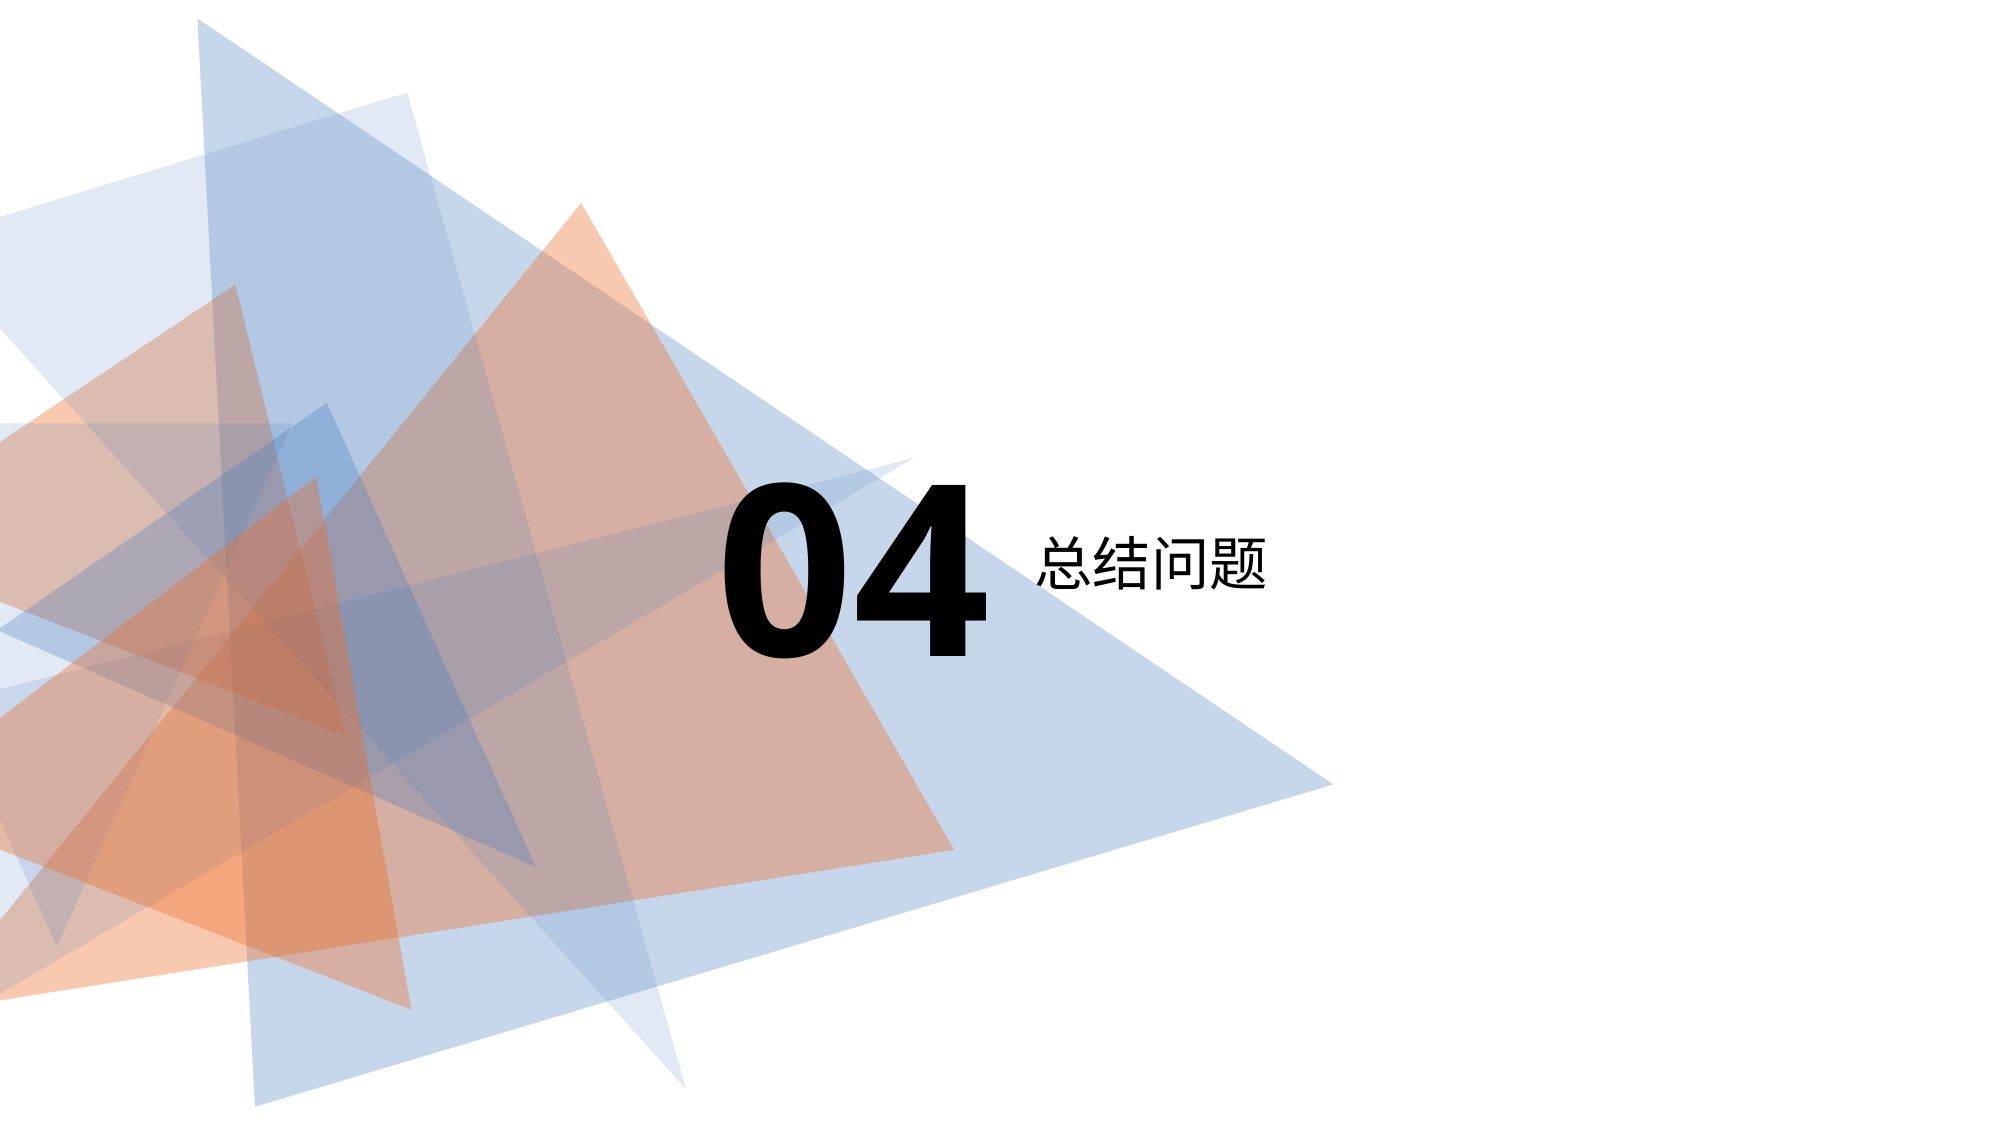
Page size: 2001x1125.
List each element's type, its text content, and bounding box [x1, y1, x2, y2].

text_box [0, 0, 1206, 1125]
text_box 总结问题 [1206, 519, 1283, 605]
